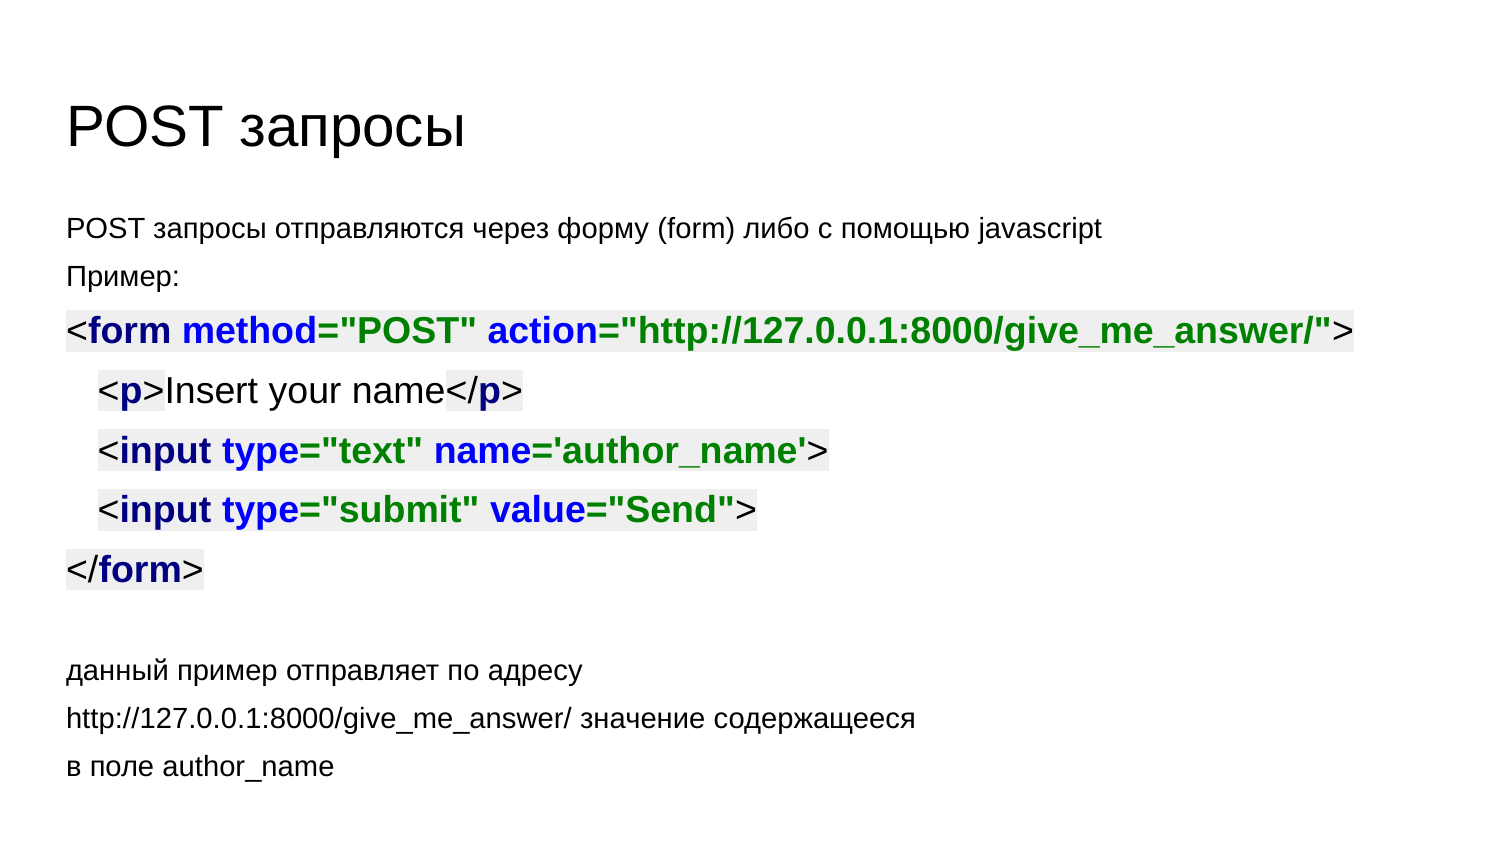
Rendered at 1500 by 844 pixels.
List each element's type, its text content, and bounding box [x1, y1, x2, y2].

title POST запросы [51, 72, 1449, 167]
list POST запросы отправляются через форму (form) либо c помощью javascript Пример: <form method="POST" action="http://127.0.0.1:8000/give_me_answer/"> <p>Insert your name</p> <input type="text" name='author_name'> <input type="submit" value="Send"> </form> данный пример отправляет по адресу http://127.0.0.1:8000/give_me_answer/ значение содержащееся в поле author_name [51, 189, 1449, 750]
